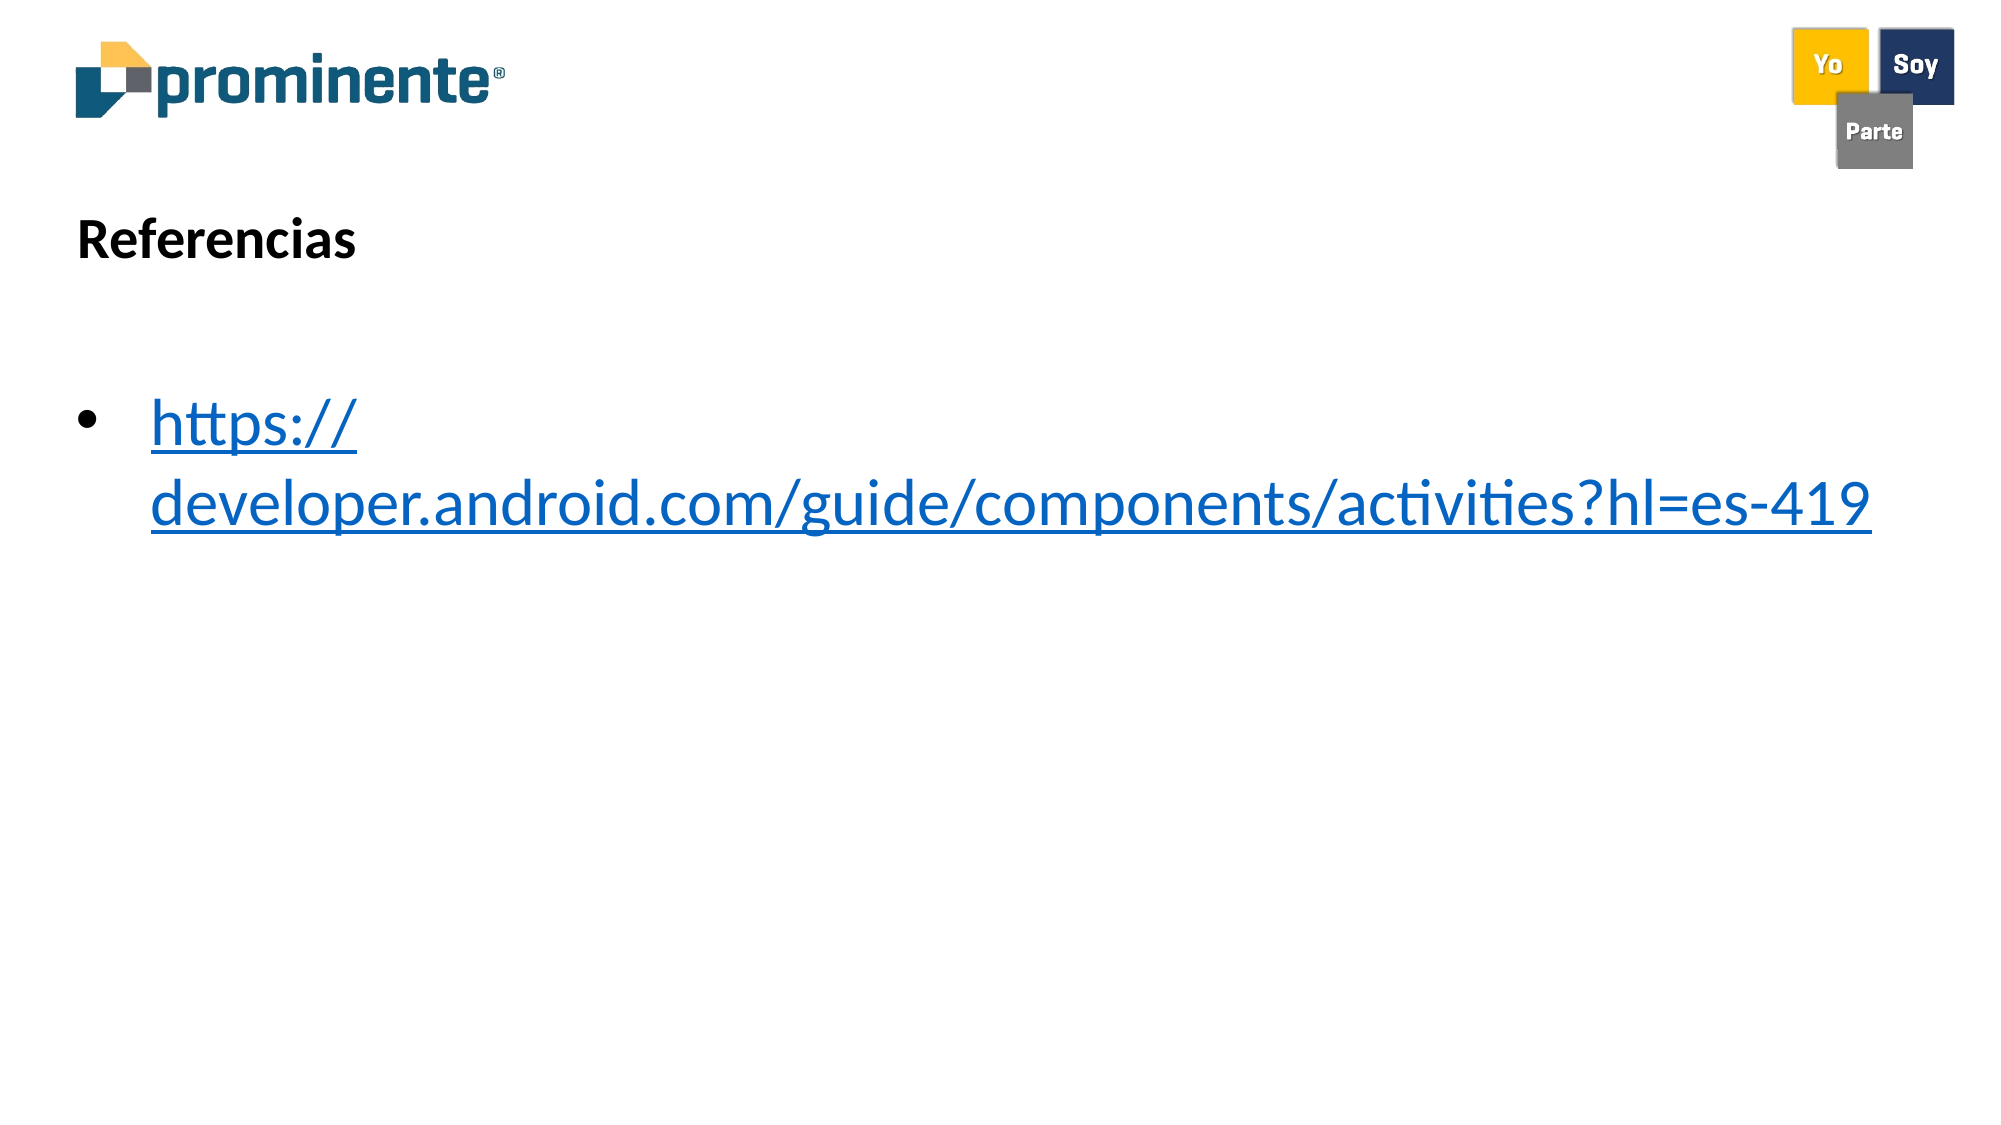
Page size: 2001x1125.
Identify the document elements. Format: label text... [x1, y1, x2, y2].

picture [0, 0, 562, 193]
picture [1776, 0, 1974, 198]
text_box https://developer.android.com/guide/components/activities?hl=es-419 [60, 371, 1901, 547]
text_box Referencias [62, 193, 372, 278]
